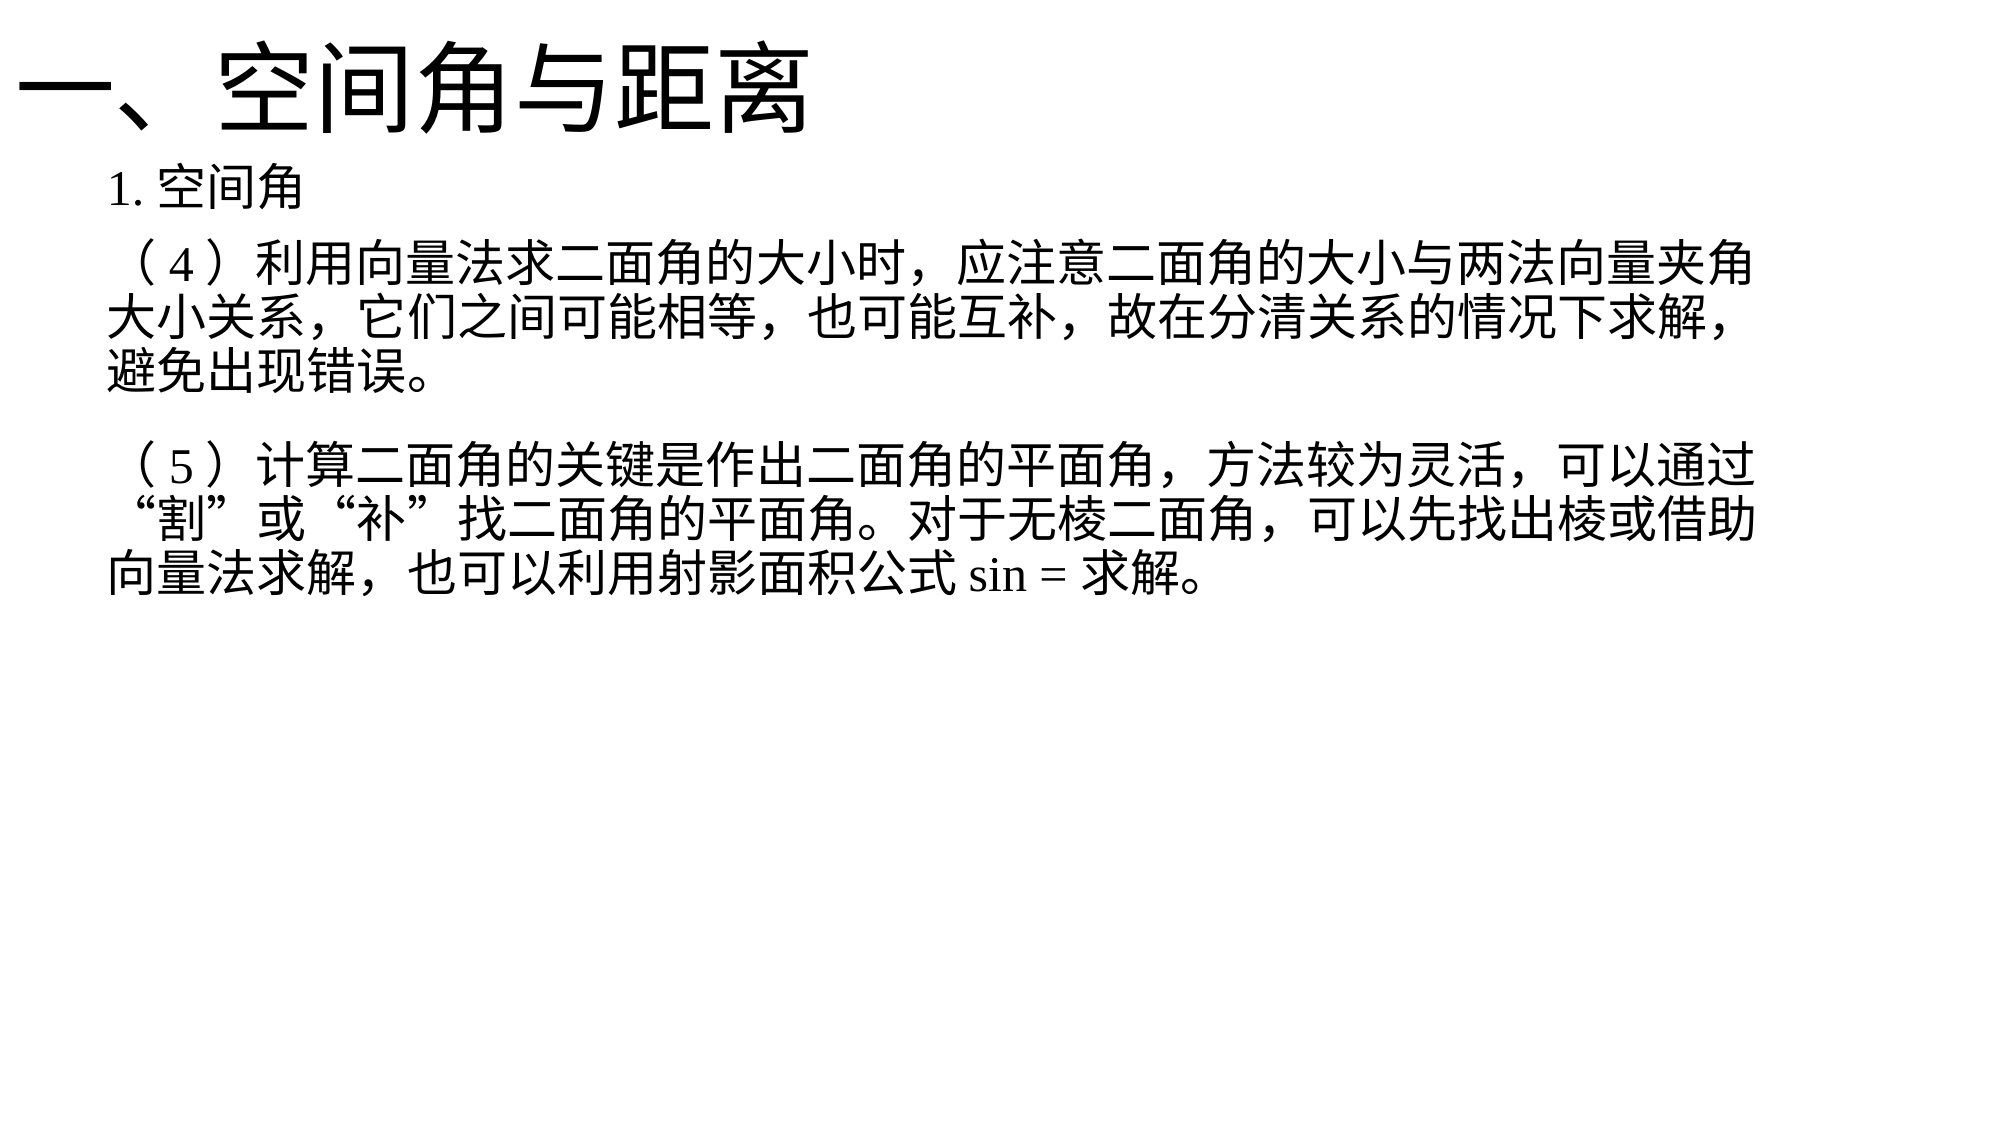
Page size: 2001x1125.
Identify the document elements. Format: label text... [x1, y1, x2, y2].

subtitle 1.空间角 [91, 154, 1776, 230]
text_box （4）利用向量法求二面角的大小时，应注意二面角的大小与两法向量夹角大小关系，它们之间可能相等，也可能互补，故在分清关系的情况下求解，避免出现错误。 [91, 230, 1776, 434]
text_box 一、空间角与距离 [0, 31, 1527, 155]
